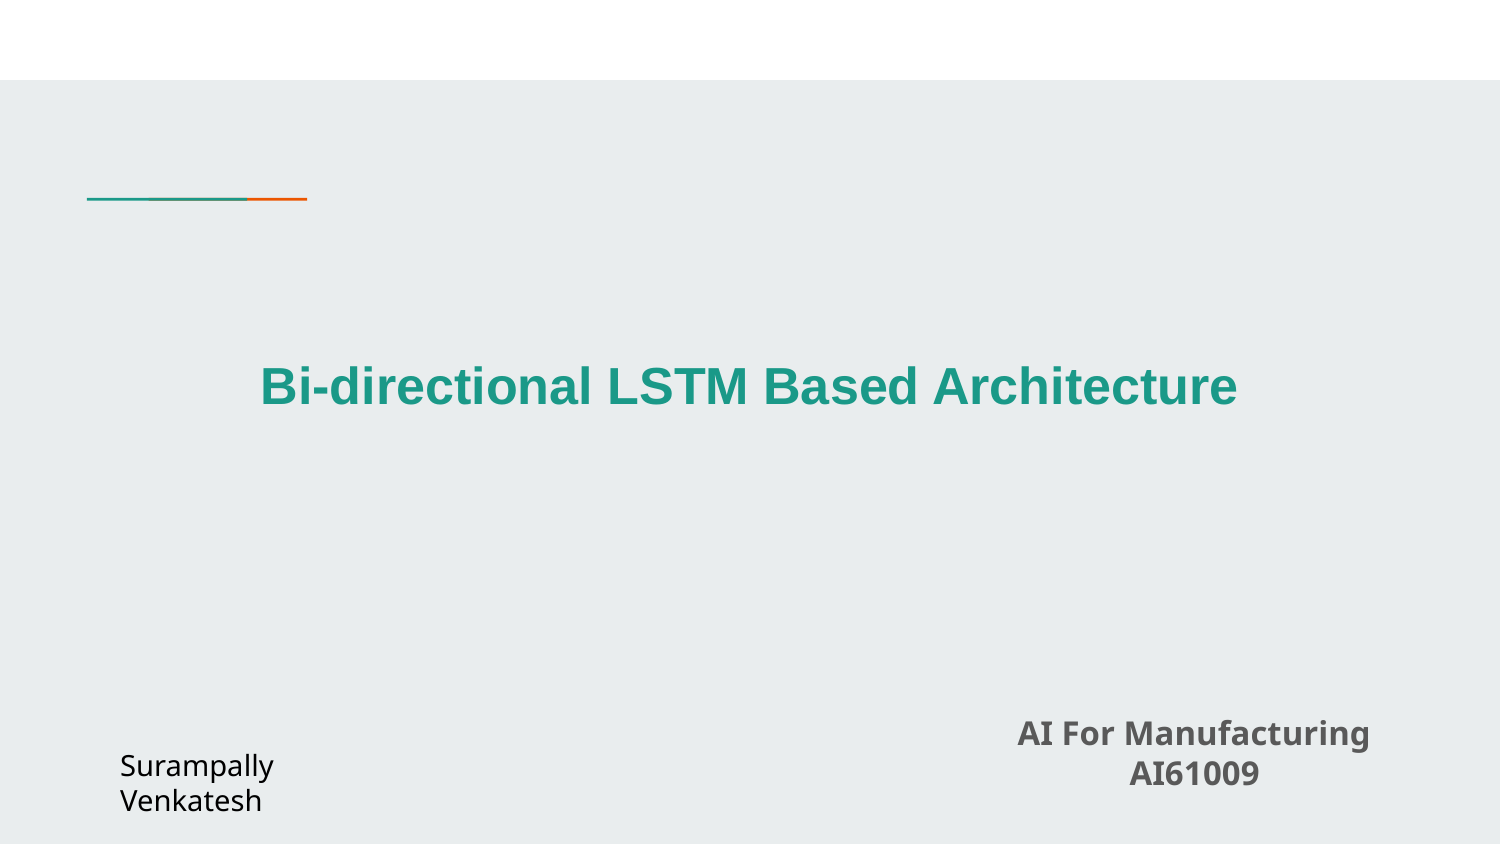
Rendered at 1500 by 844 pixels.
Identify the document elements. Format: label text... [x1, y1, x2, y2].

text_box Surampally Venkatesh [105, 732, 424, 833]
subtitle AI For Manufacturing AI61009 [940, 697, 1449, 807]
text_box Bi-directional LSTM Based Architecture [204, 328, 1296, 431]
